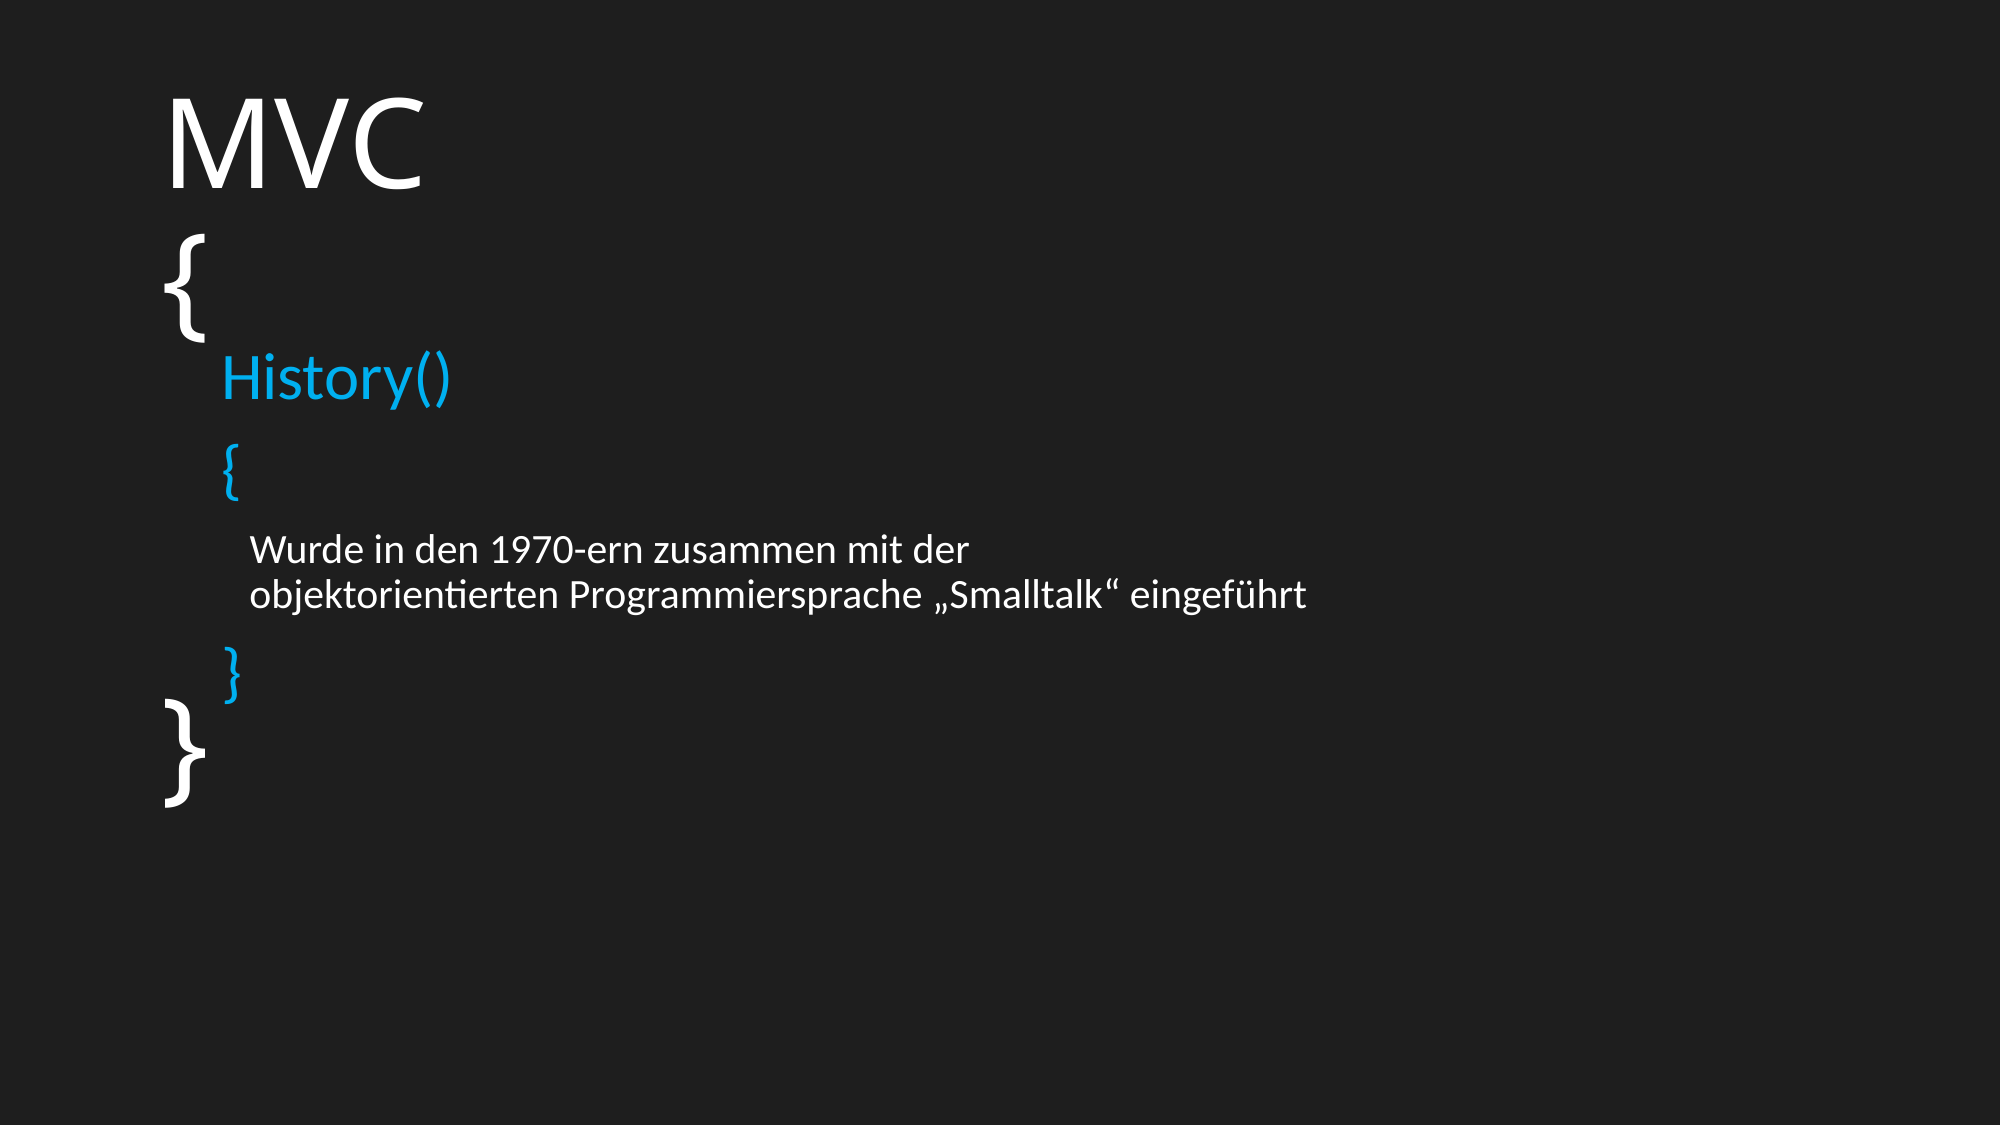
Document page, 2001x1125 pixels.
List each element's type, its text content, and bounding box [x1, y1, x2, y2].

text_box History() { Wurde in den 1970-ern zusammen mit der objektorientierten Programmiersprache „Smalltalk“ eingeführt } [206, 334, 1415, 625]
text_box MVC { } [146, 0, 512, 824]
